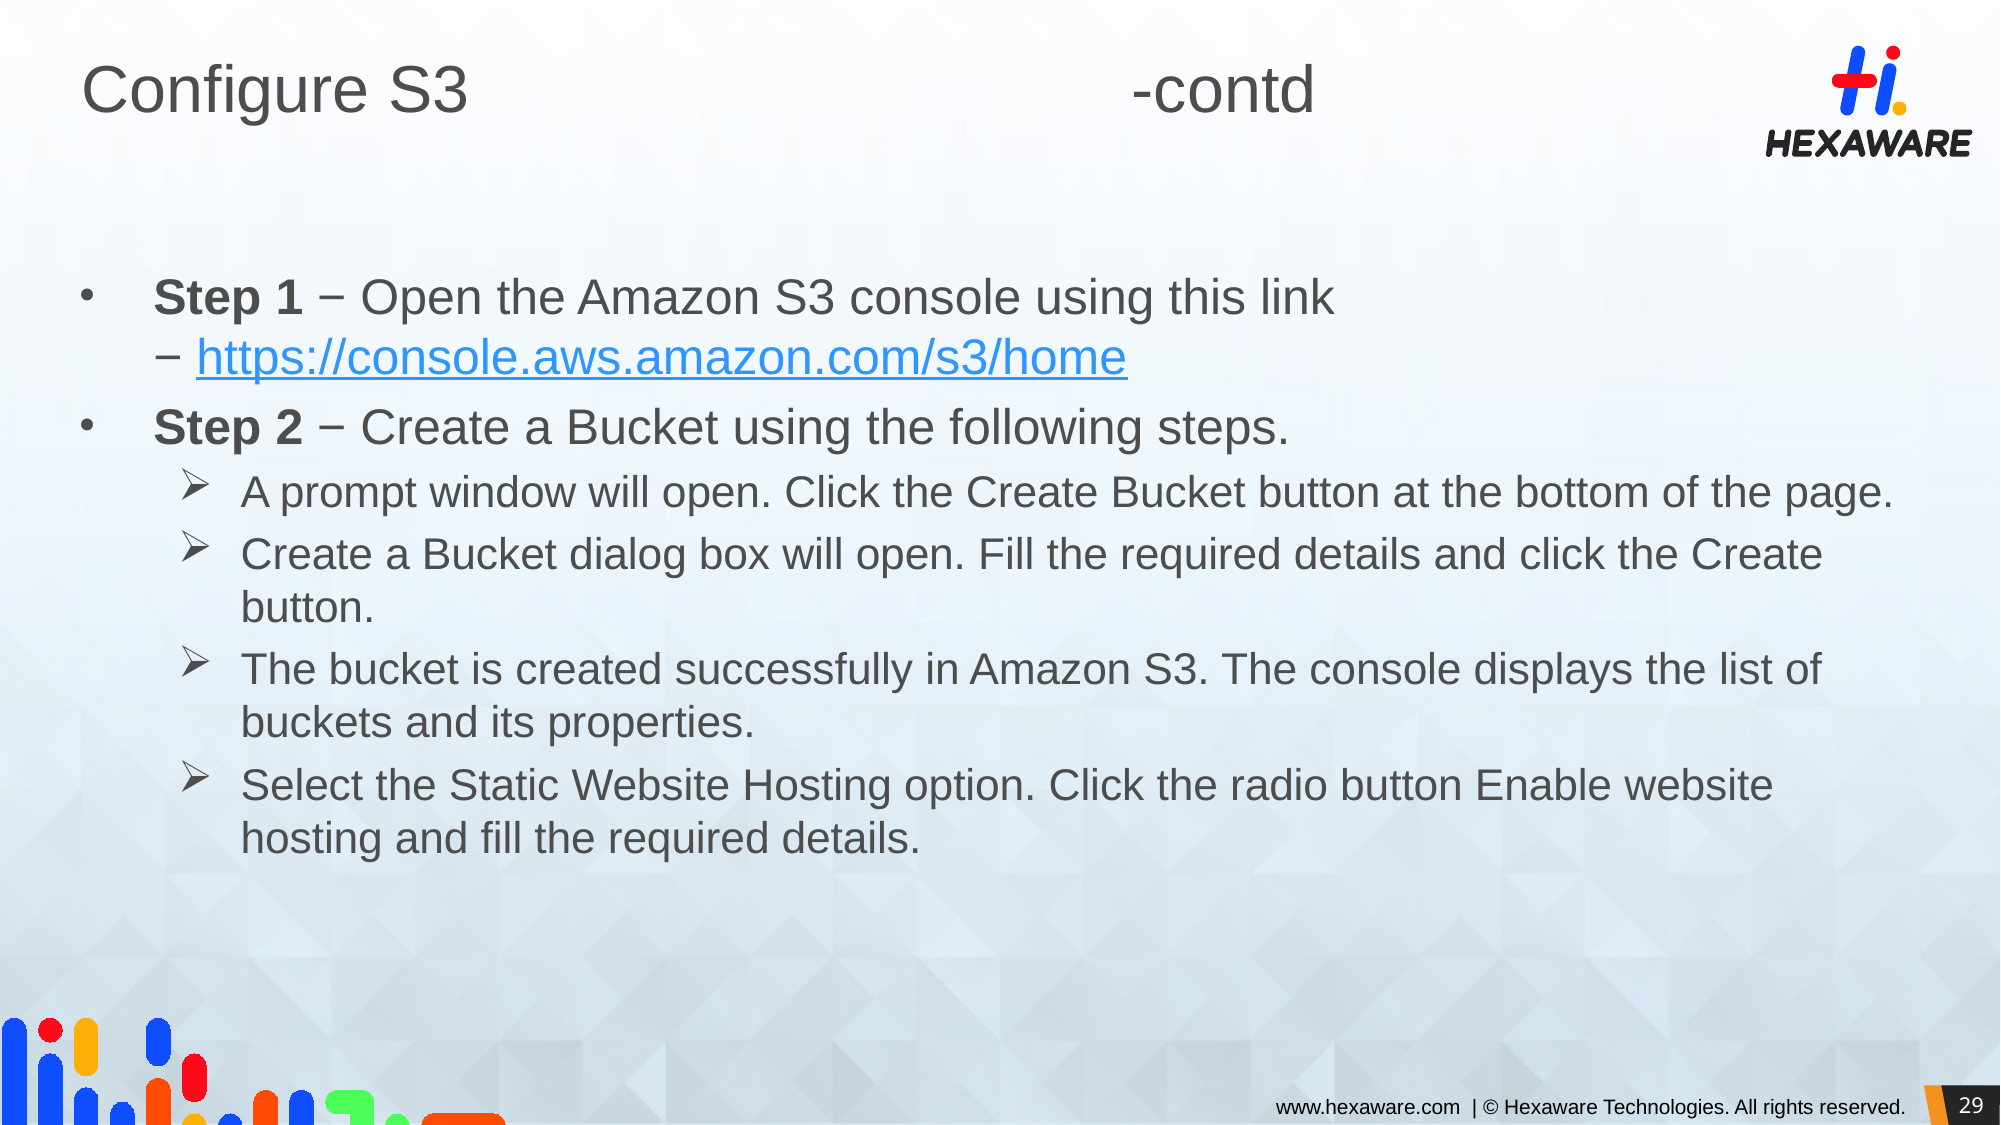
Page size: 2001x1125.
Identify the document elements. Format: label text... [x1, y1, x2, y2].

list Step 1 − Open the Amazon S3 console using this link − https://console.aws.amazon.com/s3/home Step 2 − Create a Bucket using the following steps. A prompt window will open. Click the Create Bucket button at the bottom of the page. Create a Bucket dialog box will open. Fill the required details and click the Create button. The bucket is created successfully in Amazon S3. The console displays the list of buckets and its properties. Select the Static Website Hosting option. Click the radio button Enable website hosting and fill the required details. [67, 258, 1933, 1062]
picture [0, 0, 2001, 1125]
title Configure S3 -contd [70, 35, 1521, 136]
